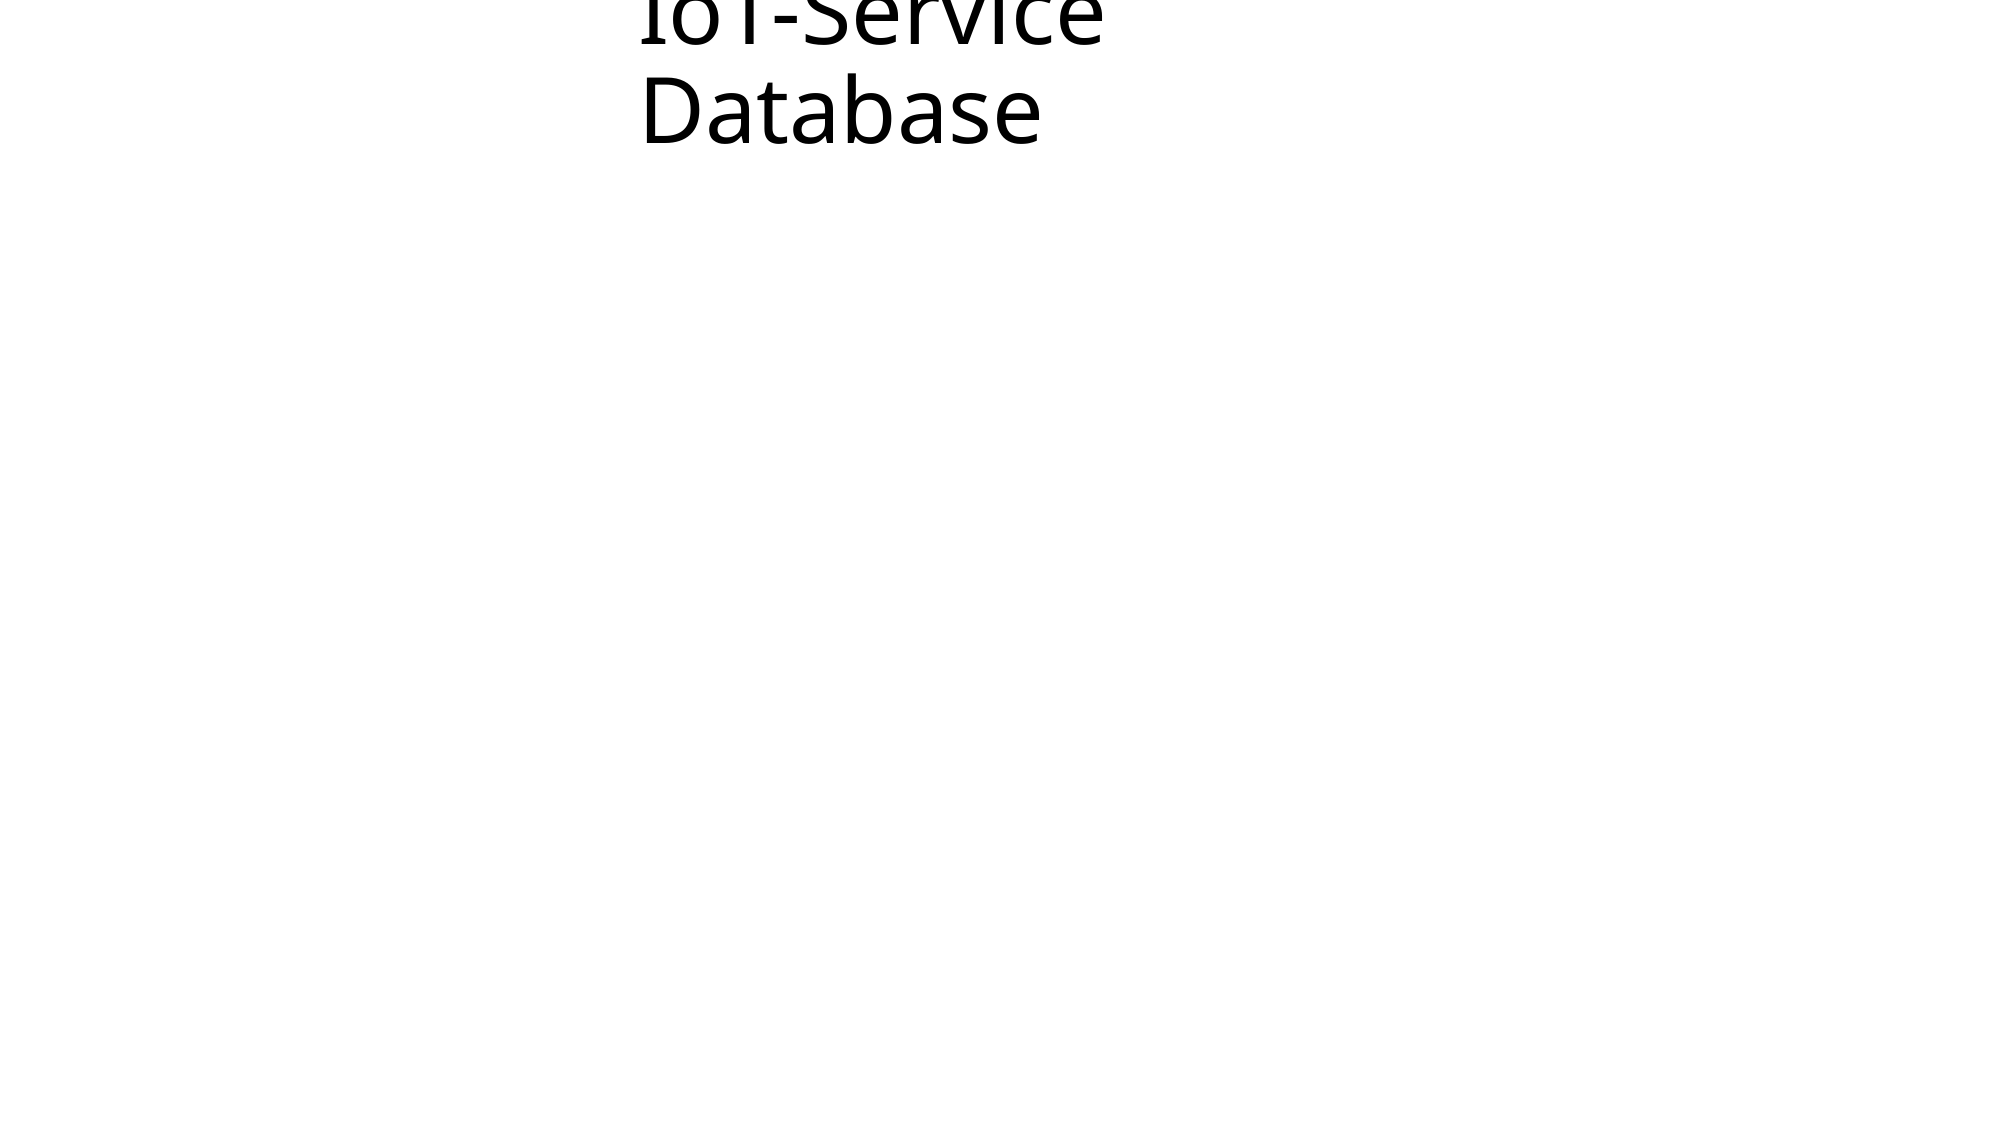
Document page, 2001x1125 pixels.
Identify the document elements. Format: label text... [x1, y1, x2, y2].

text_box IoT-Service Database [623, 0, 1466, 174]
